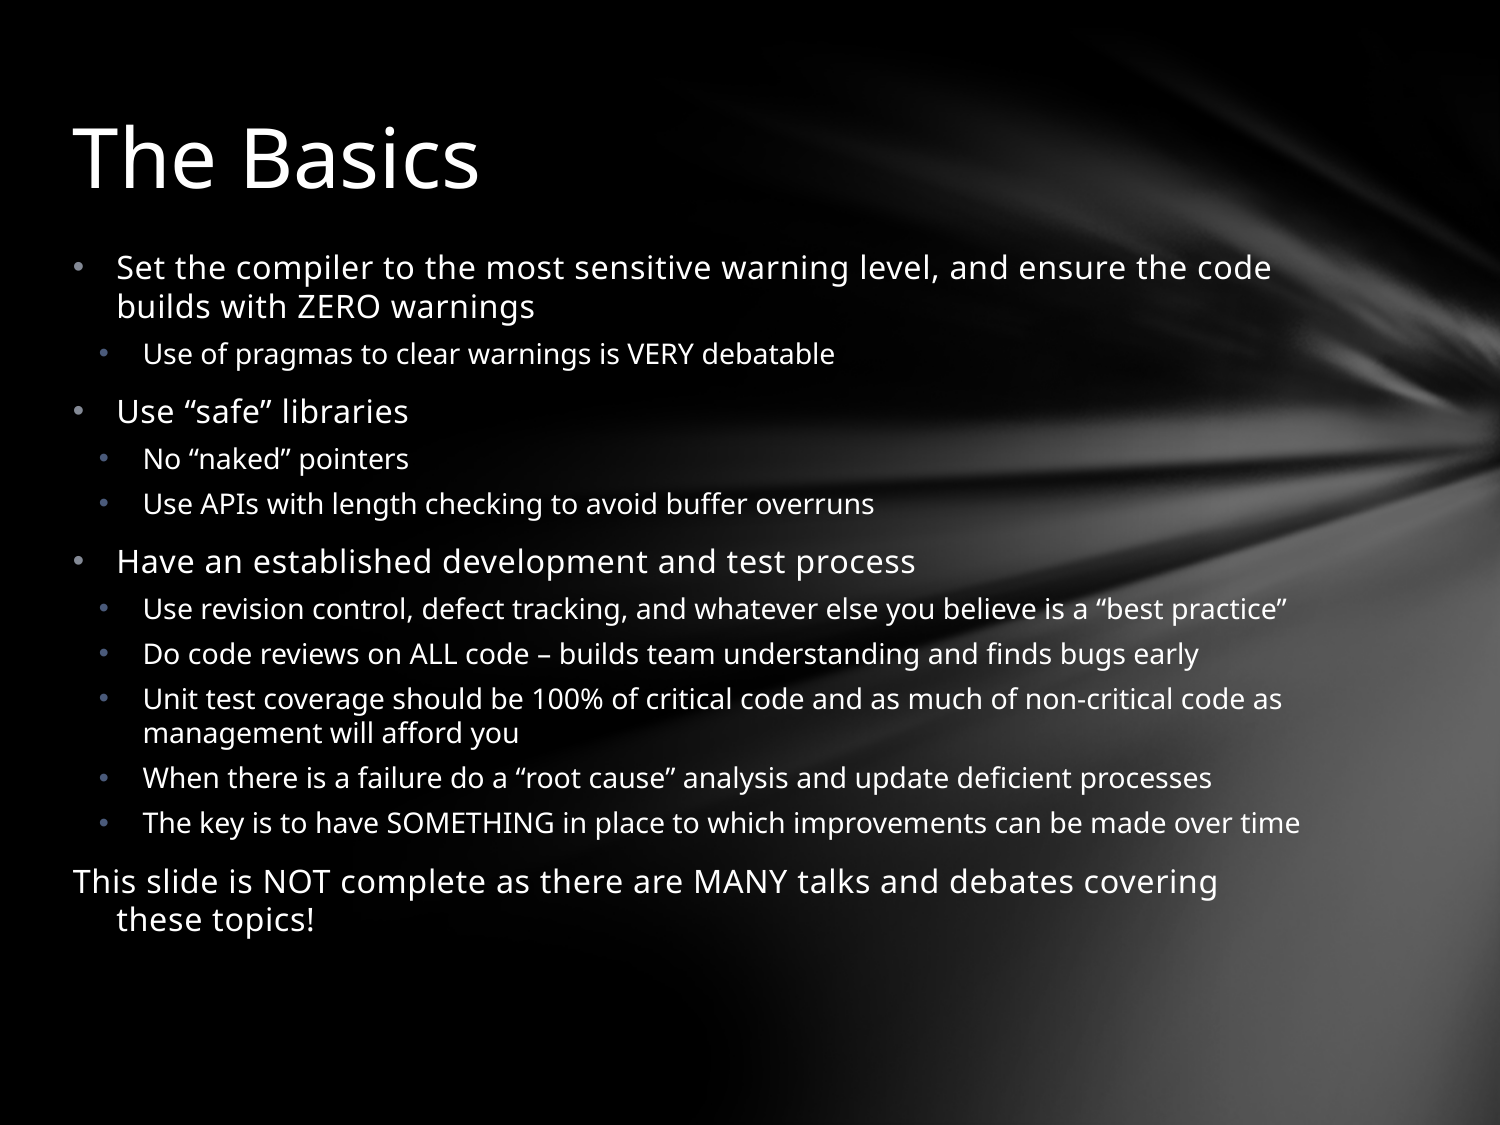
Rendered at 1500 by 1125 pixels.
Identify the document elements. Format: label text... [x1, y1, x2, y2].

title The Basics [57, 37, 1318, 213]
list Set the compiler to the most sensitive warning level, and ensure the code builds with ZERO warnings Use of pragmas to clear warnings is VERY debatable Use “safe” libraries No “naked” pointers Use APIs with length checking to avoid buffer overruns Have an established development and test process Use revision control, defect tracking, and whatever else you believe is a “best practice” Do code reviews on ALL code – builds team understanding and finds bugs early Unit test coverage should be 100% of critical code and as much of non-critical code as management will afford you When there is a failure do a “root cause” analysis and update deficient processes The key is to have SOMETHING in place to which improvements can be made over time This slide is NOT complete as there are MANY talks and debates covering these topics! [57, 239, 1318, 1015]
